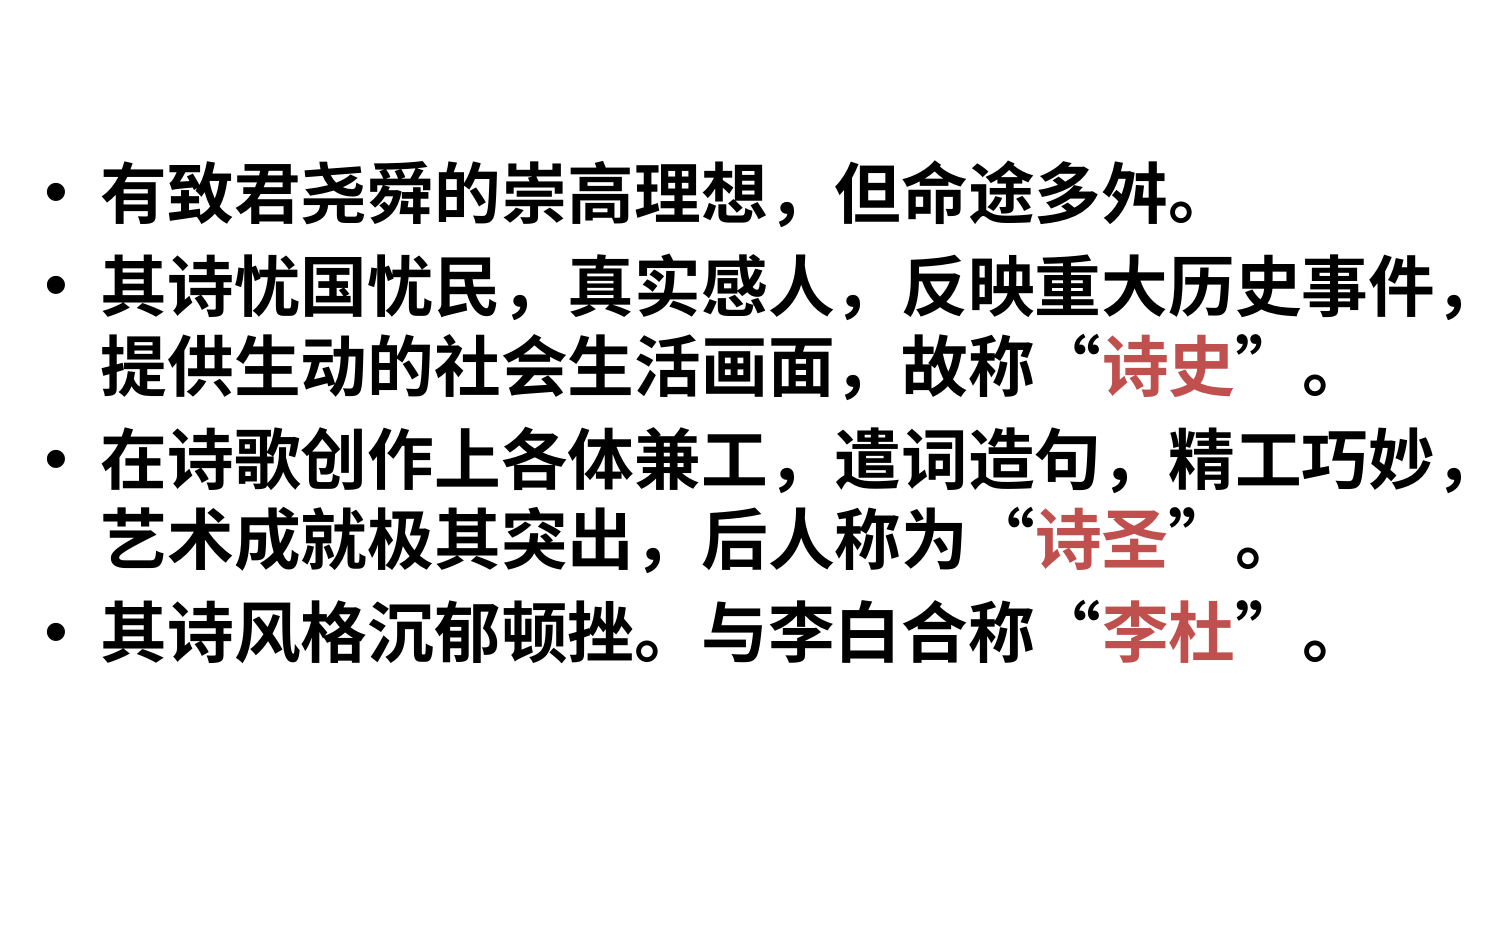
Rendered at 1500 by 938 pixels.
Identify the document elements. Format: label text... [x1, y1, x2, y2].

list 有致君尧舜的崇高理想，但命途多舛。 其诗忧国忧民，真实感人，反映重大历史事件，提供生动的社会生活画面，故称“诗史”。 在诗歌创作上各体兼工，遣词造句，精工巧妙，艺术成就极其突出，后人称为“诗圣”。 其诗风格沉郁顿挫。与李白合称“李杜”。 [29, 143, 1459, 763]
